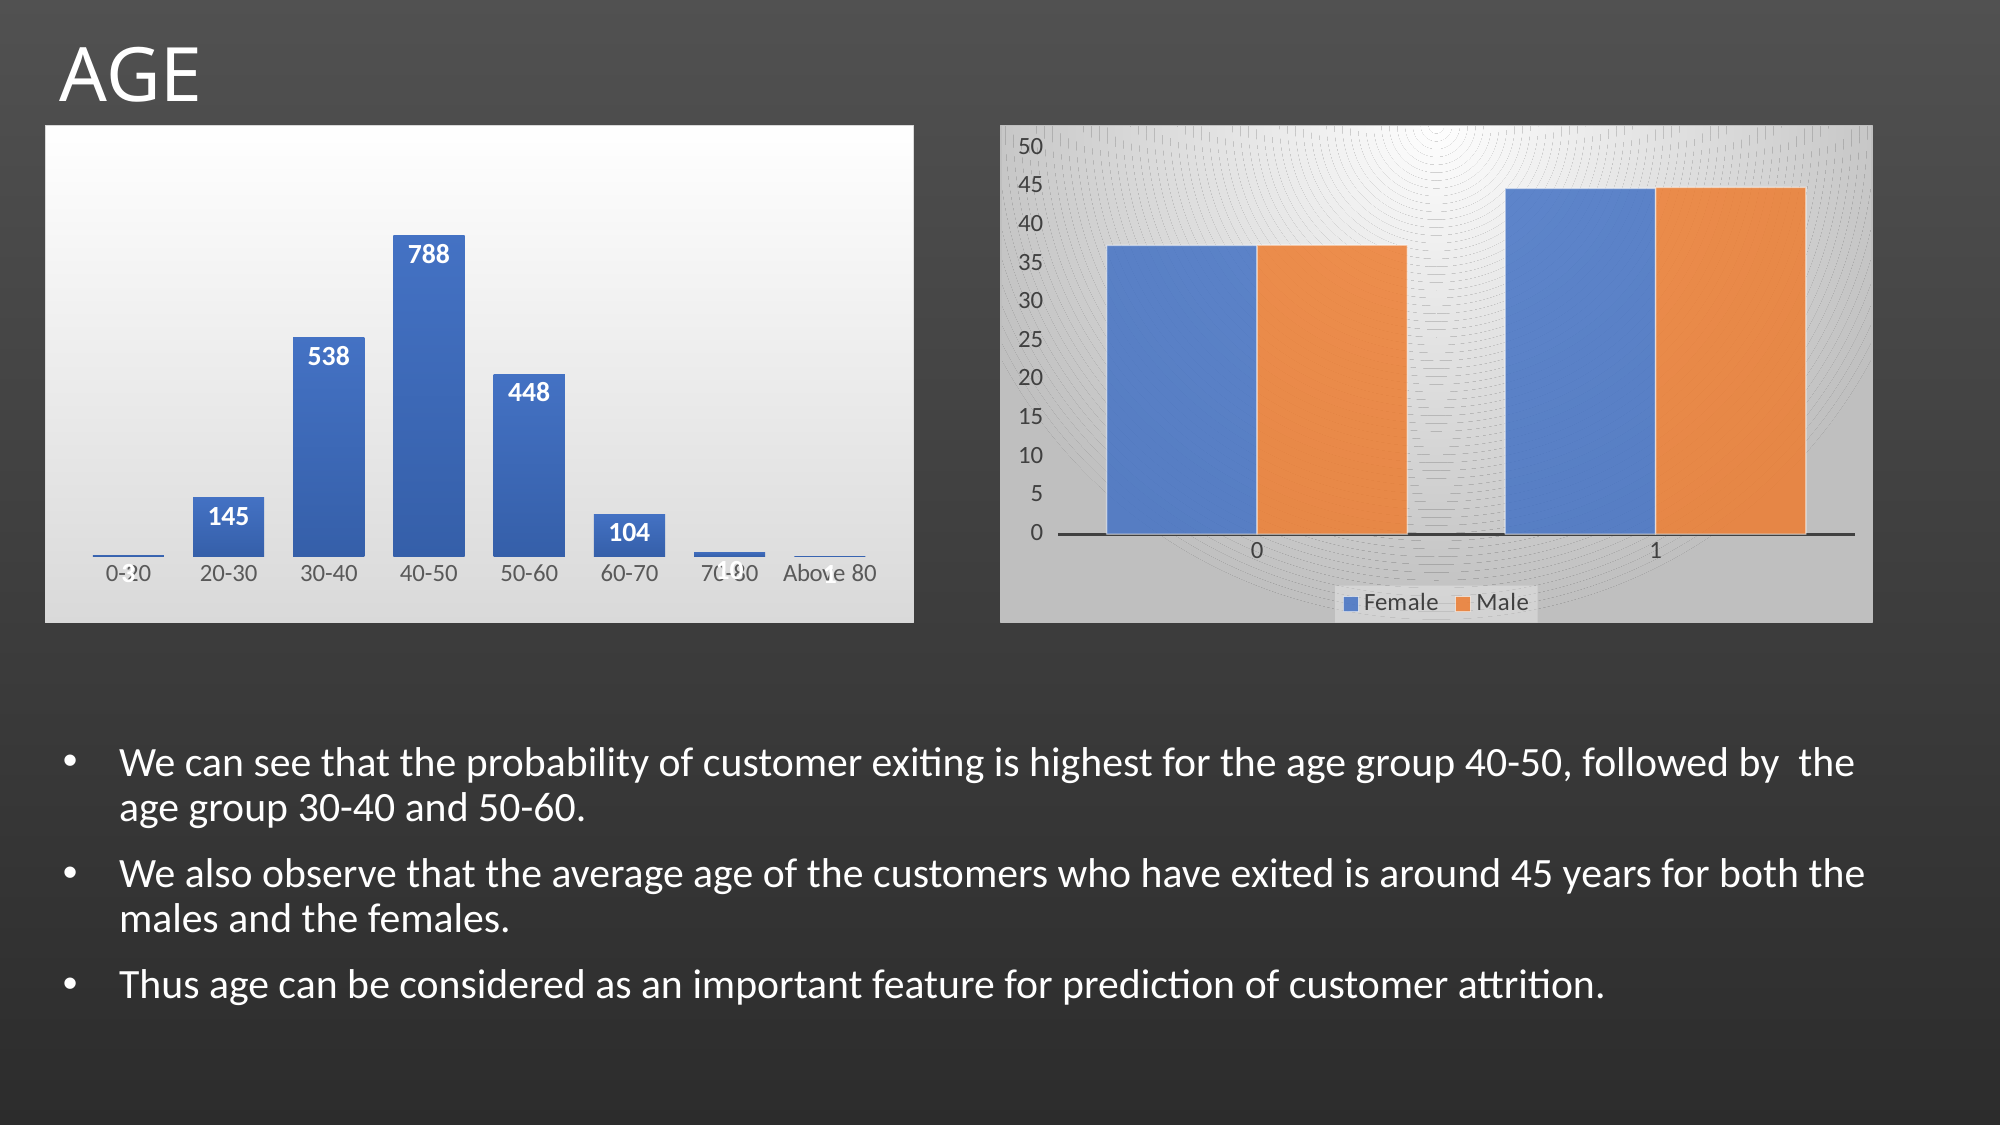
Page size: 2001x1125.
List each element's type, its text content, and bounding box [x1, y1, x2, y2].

chart [999, 124, 1873, 624]
chart [44, 124, 915, 624]
title AGE [44, 18, 637, 124]
list We can see that the probability of customer exiting is highest for the age group 40-50, followed by the age group 30-40 and 50-60. We also observe that the average age of the customers who have exited is around 45 years for both the males and the females. Thus age can be considered as an important feature for prediction of customer attrition. [47, 662, 1897, 1089]
